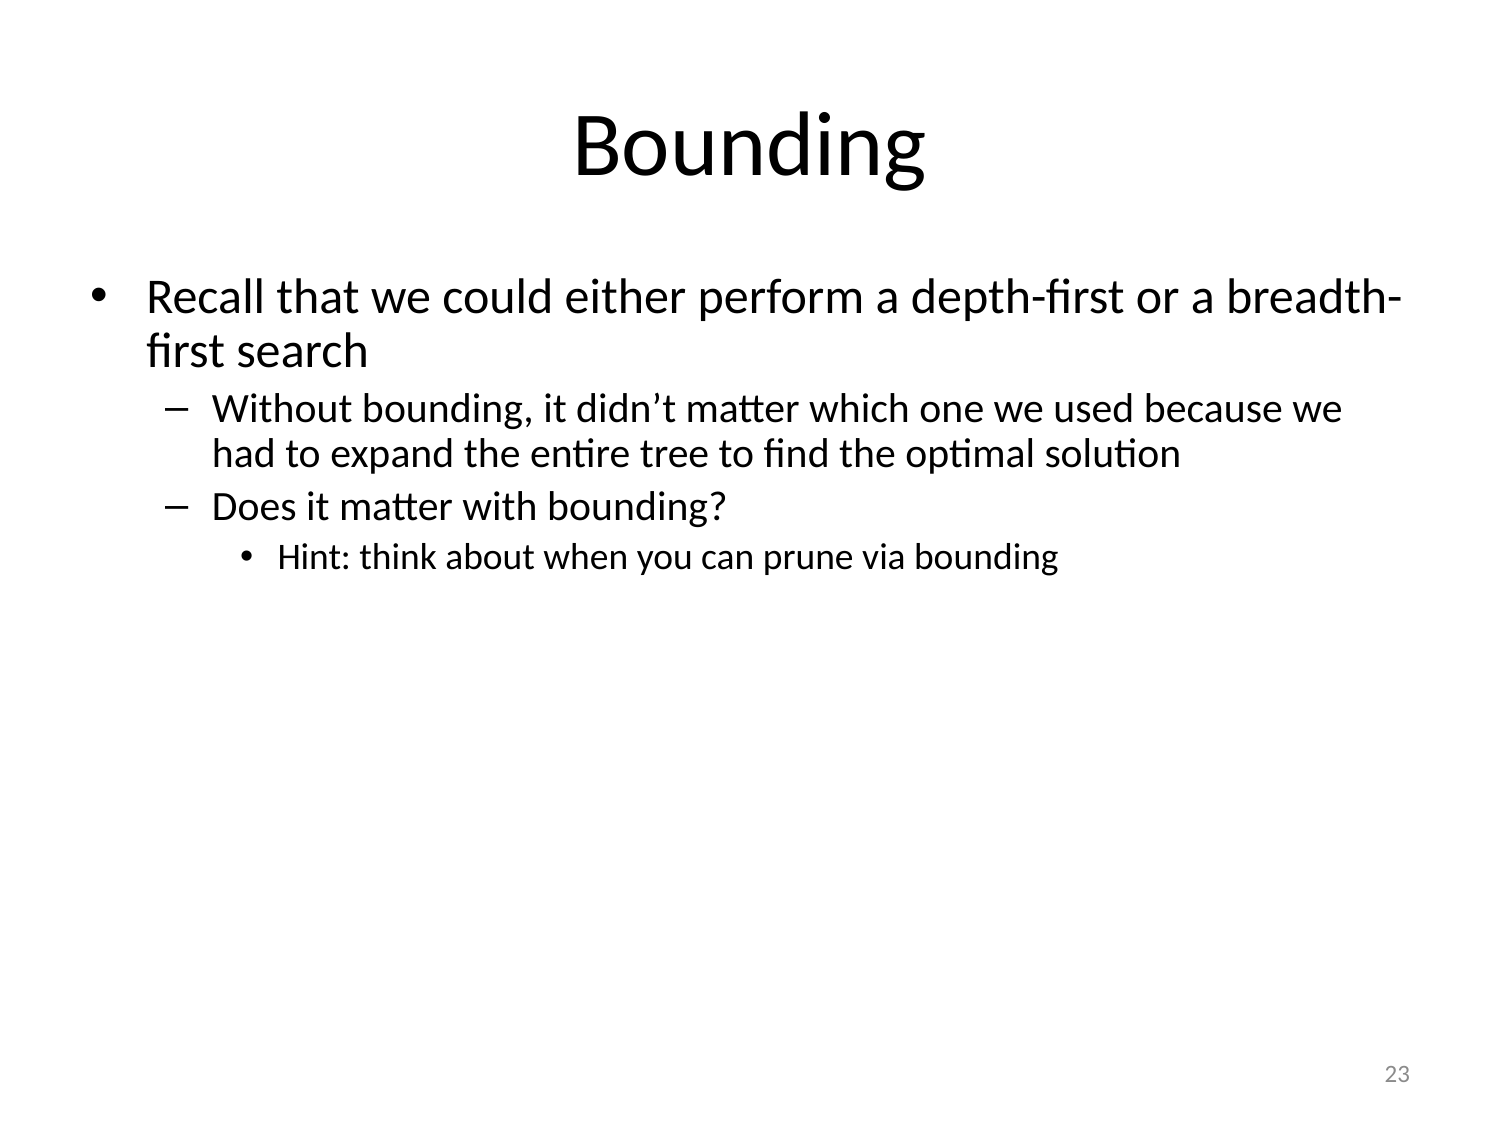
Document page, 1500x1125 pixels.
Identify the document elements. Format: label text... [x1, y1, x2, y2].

list Recall that we could either perform a depth-first or a breadth-first search Without bounding, it didn’t matter which one we used because we had to expand the entire tree to find the optimal solution Does it matter with bounding? Hint: think about when you can prune via bounding [75, 262, 1425, 1005]
slide_number 23 [1074, 1042, 1425, 1103]
title Bounding [75, 45, 1425, 233]
